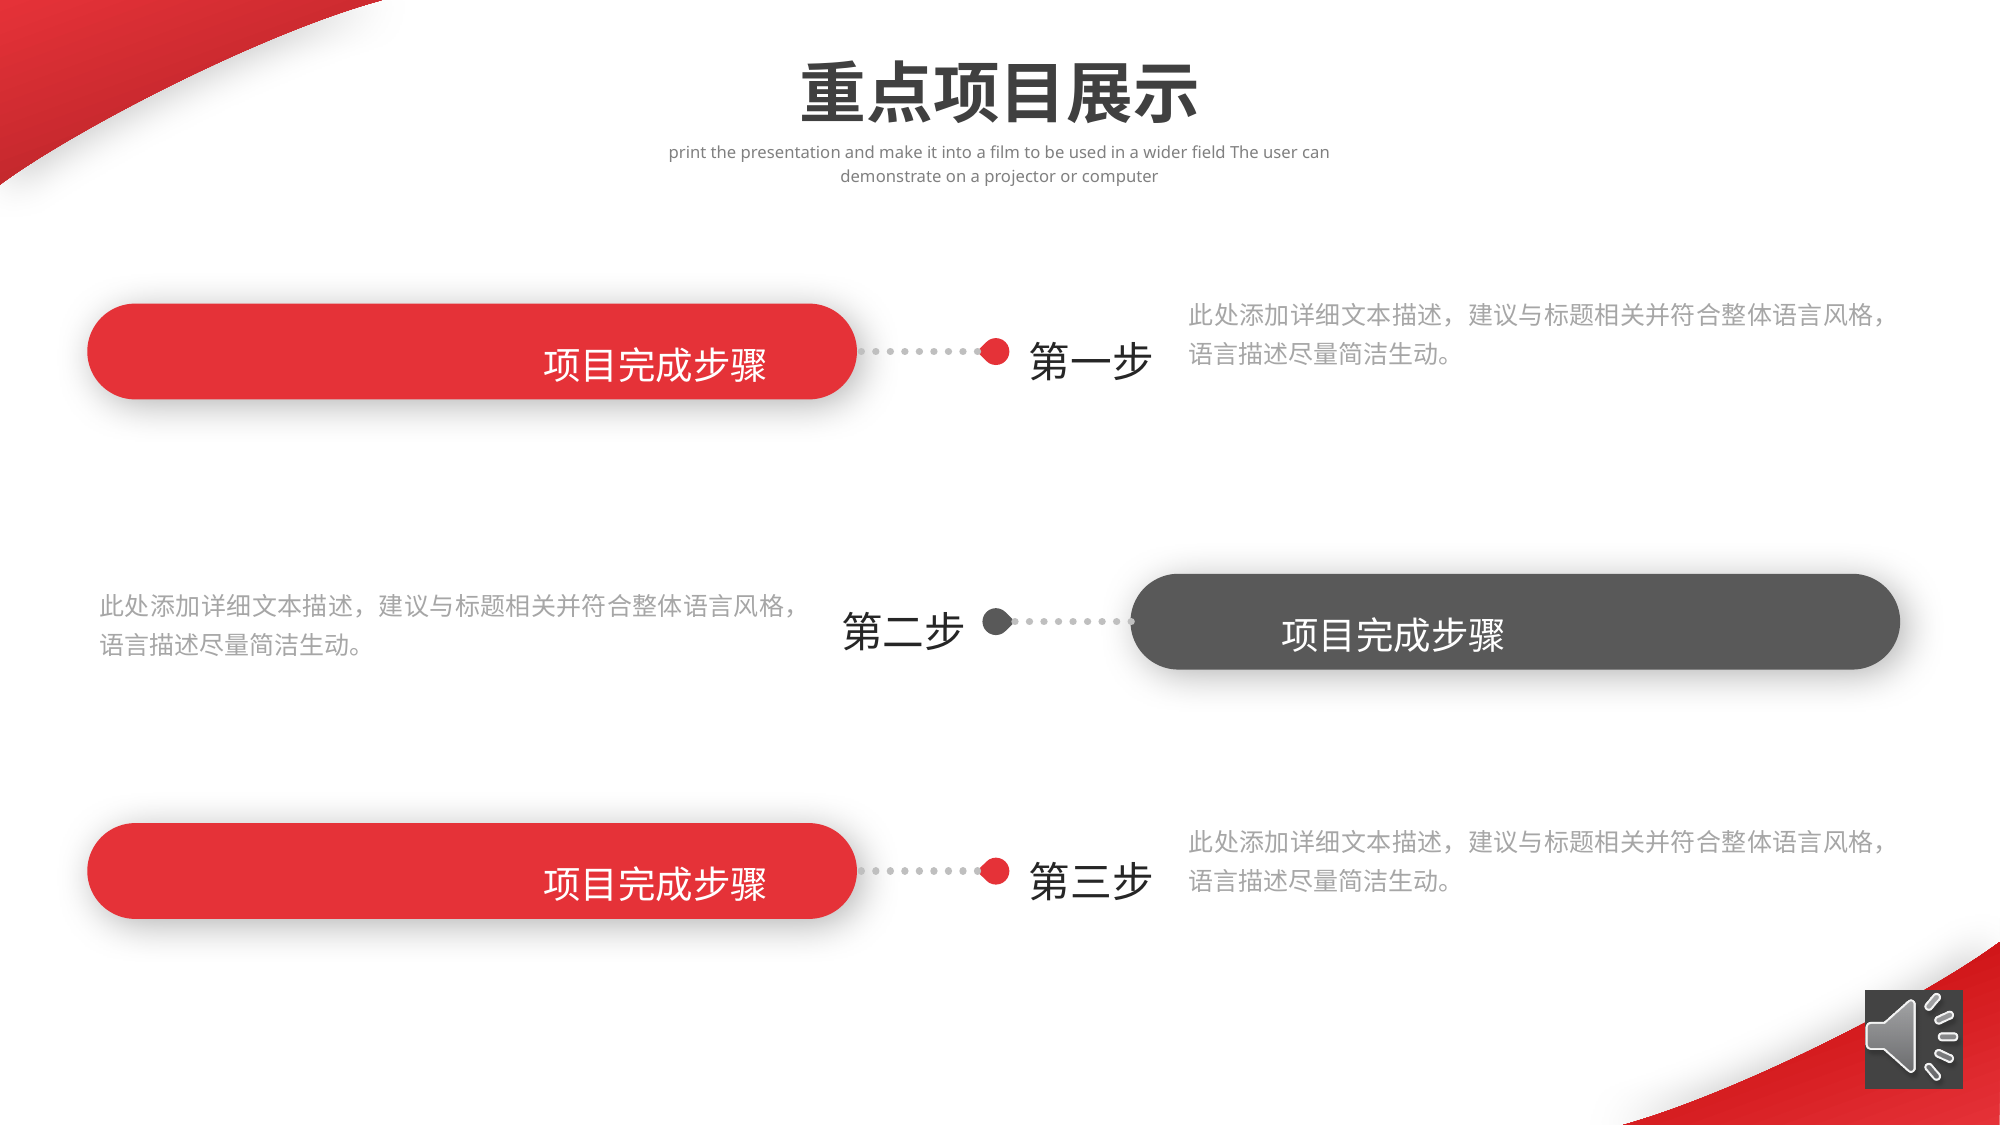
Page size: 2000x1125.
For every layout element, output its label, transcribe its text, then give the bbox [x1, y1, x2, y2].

text_box [977, 335, 1012, 368]
text_box 项目完成步骤 [78, 840, 783, 914]
text_box 此处添加详细文本描述，建议与标题相关并符合整体语言风格，语言描述尽量简洁生动。 [1188, 817, 1901, 929]
text_box [978, 855, 1012, 887]
text_box 项目完成步骤 [78, 321, 783, 395]
text_box [96, 821, 859, 921]
text_box 第二步 [811, 583, 982, 664]
text_box [982, 606, 1015, 638]
text_box [1128, 571, 1903, 672]
text_box 第一步 [1014, 313, 1188, 394]
text_box 此处添加详细文本描述，建议与标题相关并符合整体语言风格，语言描述尽量简洁生动。 [1188, 290, 1901, 402]
text_box 项目完成步骤 [1265, 591, 1521, 665]
text_box 第三步 [1014, 833, 1188, 913]
picture [1864, 989, 1965, 1090]
text_box [95, 301, 859, 402]
text_box 此处添加详细文本描述，建议与标题相关并符合整体语言风格，语言描述尽量简洁生动。 [99, 581, 811, 693]
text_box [649, 43, 1351, 195]
